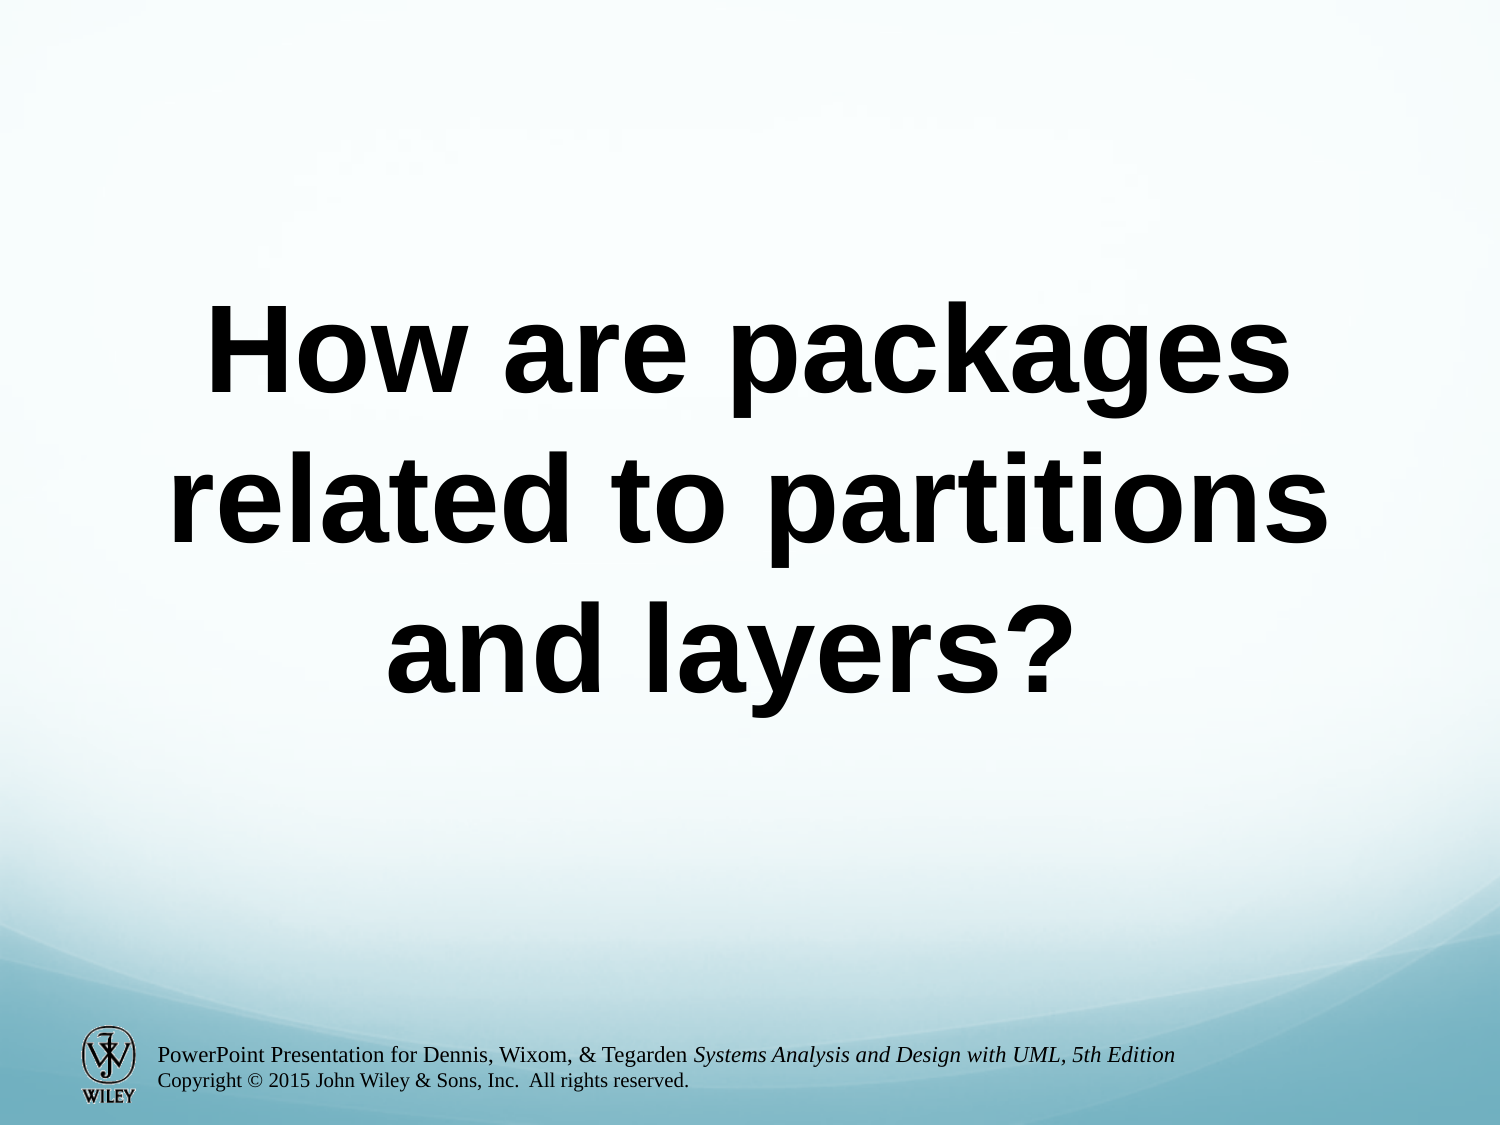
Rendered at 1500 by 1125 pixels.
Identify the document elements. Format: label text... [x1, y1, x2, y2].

list How are packages related to partitions and layers? [24, 24, 1476, 1026]
picture [78, 1026, 138, 1105]
